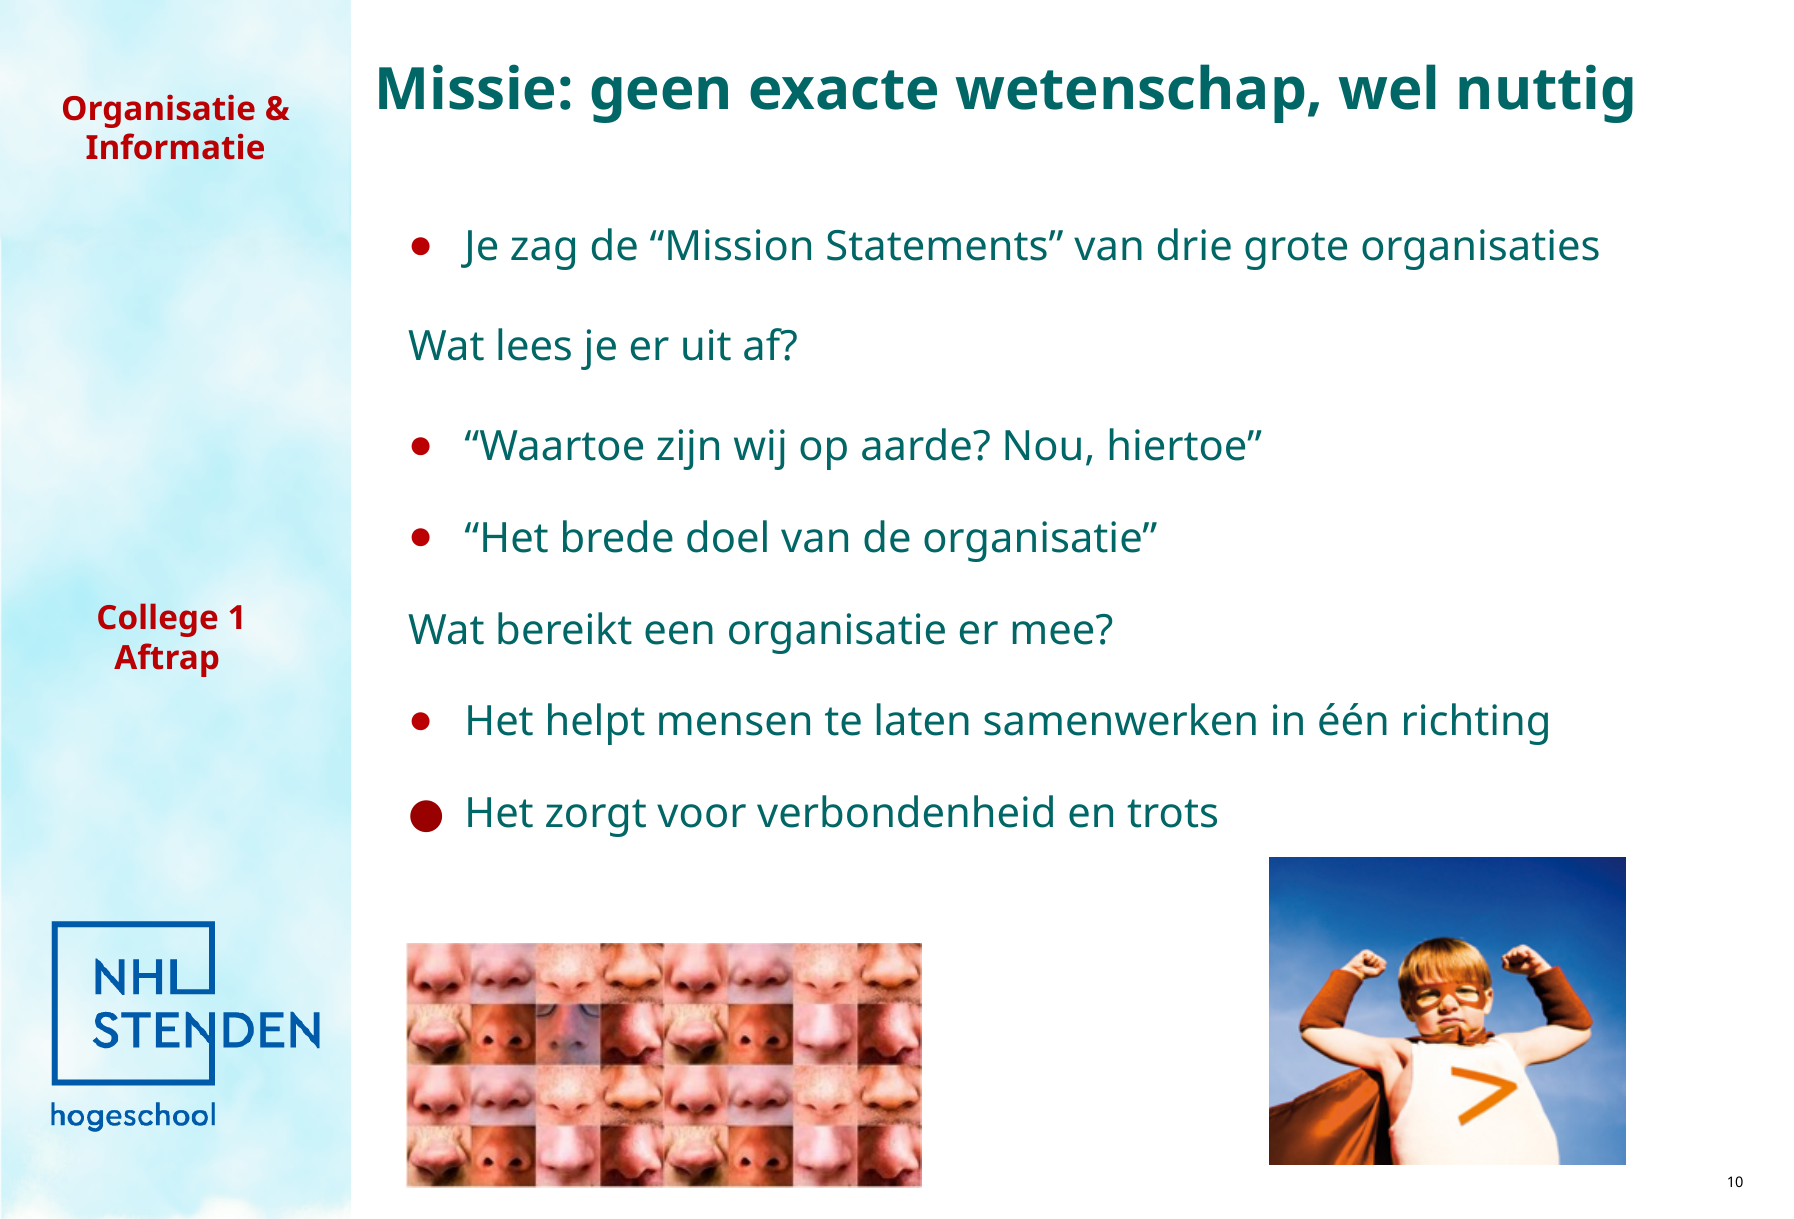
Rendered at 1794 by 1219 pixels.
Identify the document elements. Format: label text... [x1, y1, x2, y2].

picture [0, 0, 361, 1219]
slide_number 10 [1687, 1164, 1760, 1206]
text_box Je zag de “Mission Statements” van drie grote organisaties Wat lees je er uit af? “Waartoe zijn wij op aarde? Nou, hiertoe” “Het brede doel van de organisatie” Wat bereikt een organisatie er mee? Het helpt mensen te laten samenwerken in één richting Het zorgt voor verbondenheid en trots [390, 209, 1794, 907]
picture [405, 943, 922, 1189]
list Missie: geen exacte wetenschap, wel nuttig [356, 0, 1794, 173]
picture [1268, 857, 1626, 1165]
